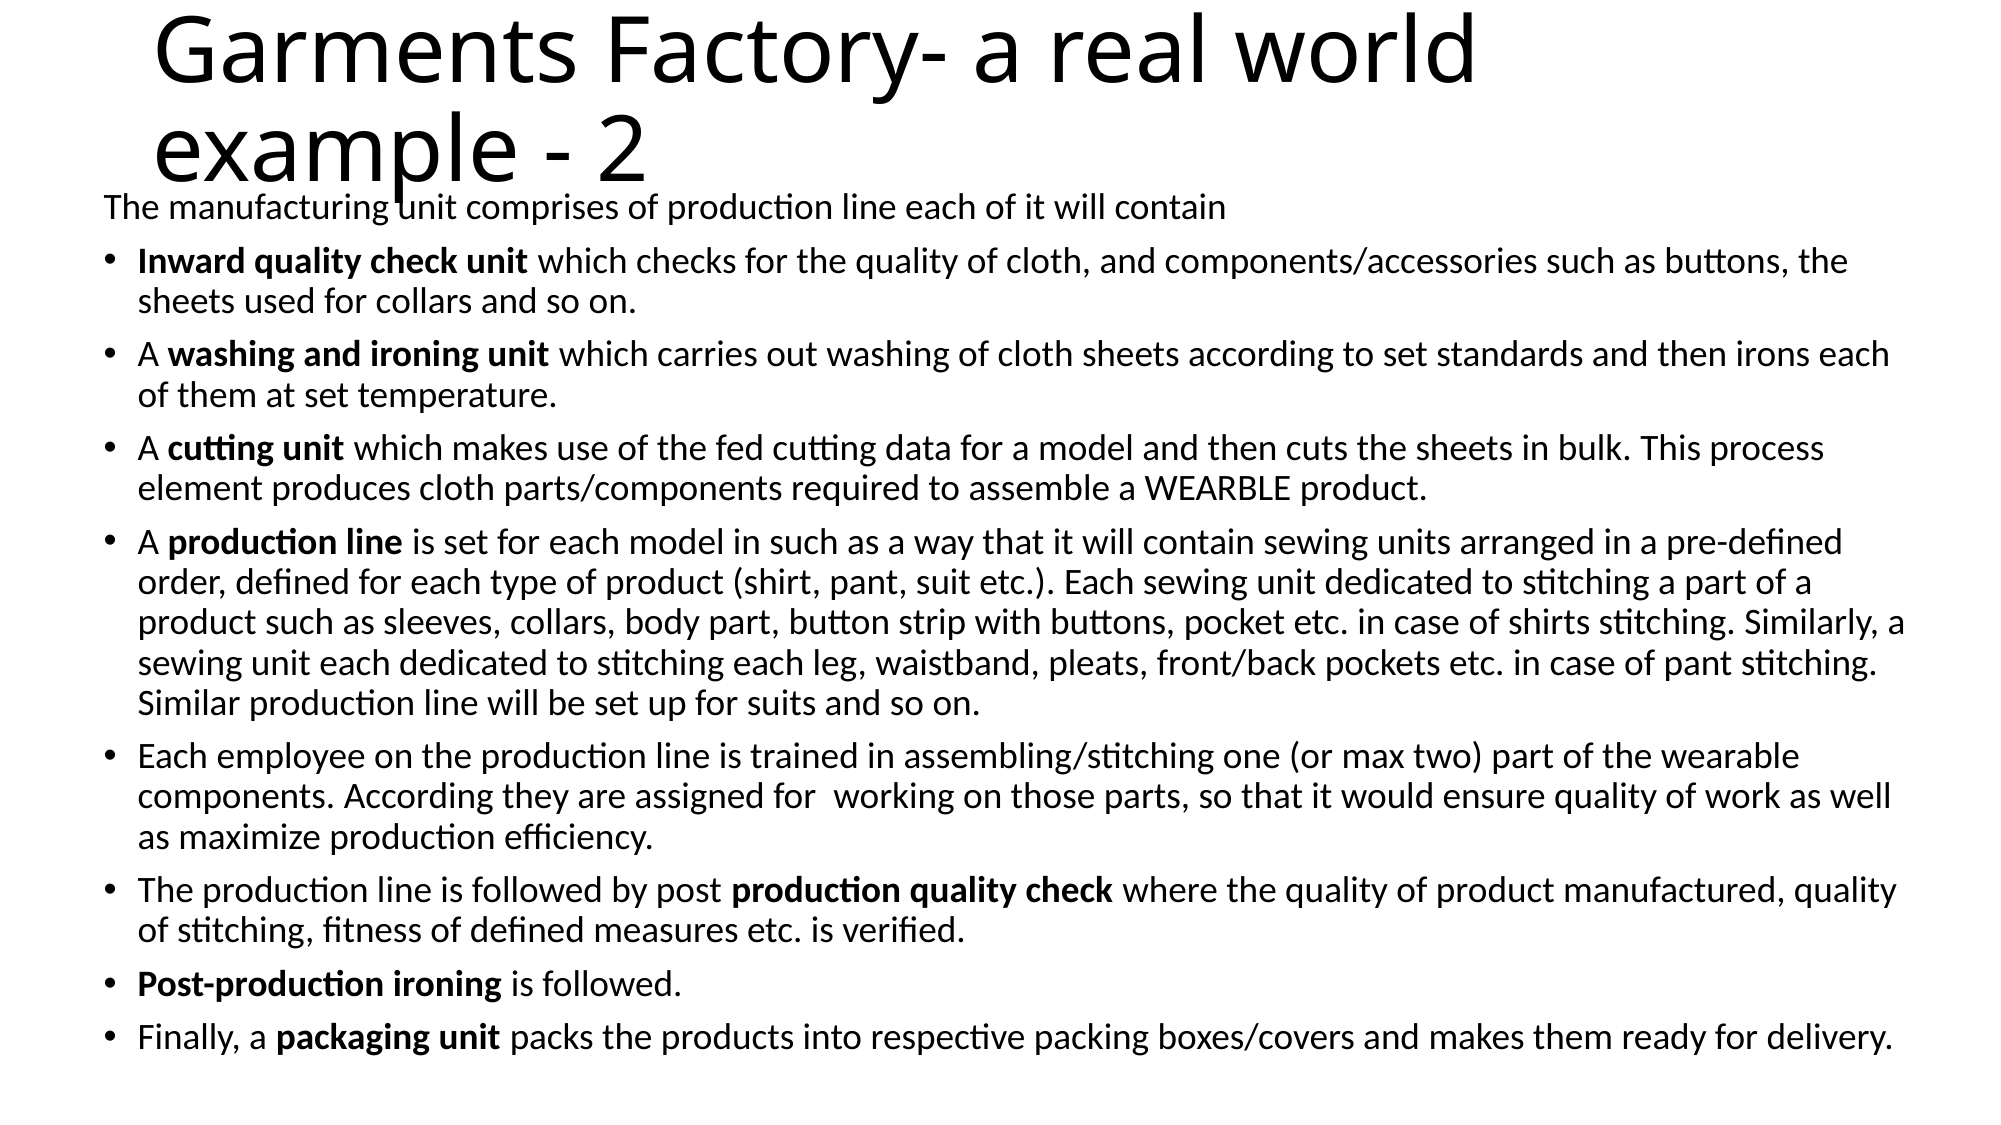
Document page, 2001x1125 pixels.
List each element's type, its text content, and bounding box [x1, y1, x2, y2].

list The manufacturing unit comprises of production line each of it will contain Inward quality check unit which checks for the quality of cloth, and components/accessories such as buttons, the sheets used for collars and so on. A washing and ironing unit which carries out washing of cloth sheets according to set standards and then irons each of them at set temperature. A cutting unit which makes use of the fed cutting data for a model and then cuts the sheets in bulk. This process element produces cloth parts/components required to assemble a WEARBLE product. A production line is set for each model in such as a way that it will contain sewing units arranged in a pre-defined order, defined for each type of product (shirt, pant, suit etc.). Each sewing unit dedicated to stitching a part of a product such as sleeves, collars, body part, button strip with buttons, pocket etc. in case of shirts stitching. Similarly, a sewing unit each dedicated to stitching each leg, waistband, pleats, front/back pockets etc. in case of pant stitching. Similar production line will be set up for suits and so on. Each employee on the production line is trained in assembling/stitching one (or max two) part of the wearable components. According they are assigned for working on those parts, so that it would ensure quality of work as well as maximize production efficiency. The production line is followed by post production quality check where the quality of product manufactured, quality of stitching, fitness of defined measures etc. is verified. Post-production ironing is followed. Finally, a packaging unit packs the products into respective packing boxes/covers and makes them ready for delivery. [88, 179, 1934, 1113]
title Garments Factory- a real world example - 2 [137, 8, 1863, 179]
